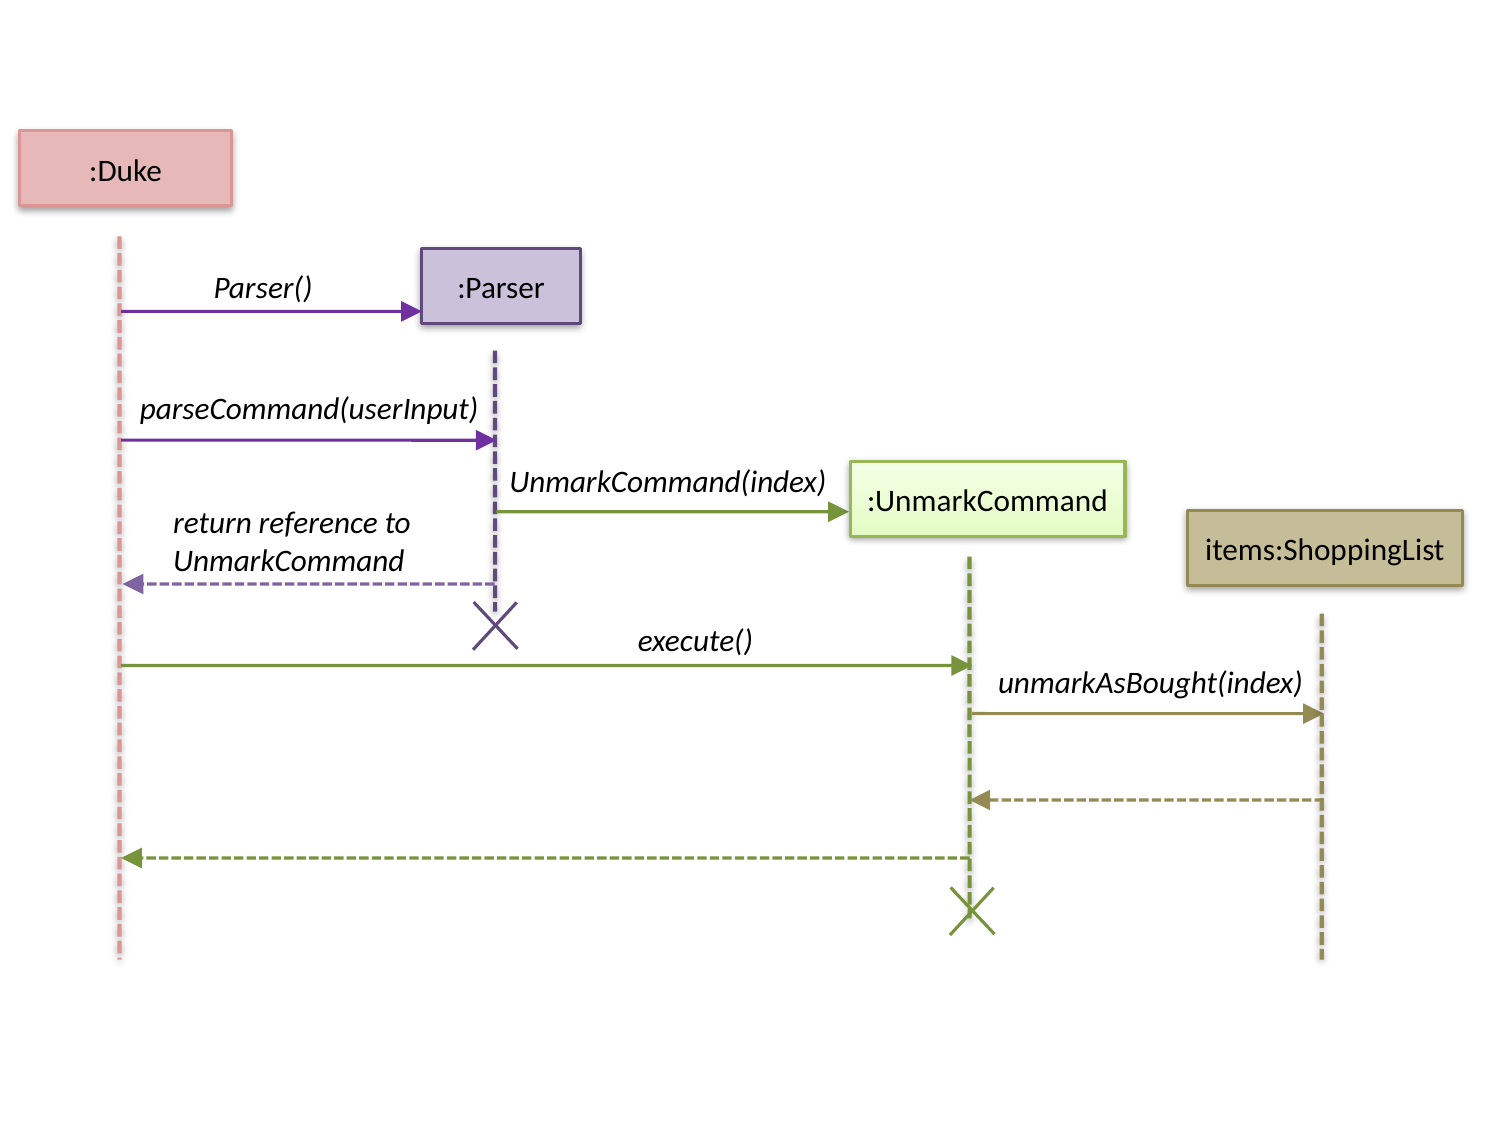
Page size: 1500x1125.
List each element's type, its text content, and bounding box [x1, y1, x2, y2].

text_box [967, 690, 972, 704]
text_box [117, 856, 122, 870]
text_box [117, 471, 122, 484]
text_box [117, 269, 122, 283]
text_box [947, 889, 996, 934]
text_box [117, 622, 122, 635]
text_box [967, 590, 972, 603]
text_box [493, 518, 498, 531]
text_box [117, 404, 122, 417]
text_box [1319, 747, 1324, 761]
text_box [117, 487, 122, 501]
text_box [492, 434, 498, 448]
text_box [1319, 613, 1324, 627]
text_box [117, 253, 122, 266]
text_box [117, 454, 122, 467]
text_box [967, 858, 972, 872]
text_box [1319, 814, 1324, 828]
text_box [493, 535, 498, 548]
text_box [117, 923, 122, 937]
text_box [117, 370, 122, 384]
text_box [117, 823, 122, 836]
text_box [117, 722, 122, 736]
text_box [117, 773, 122, 786]
text_box [493, 551, 498, 565]
text_box [117, 336, 122, 350]
text_box [1319, 714, 1324, 727]
text_box [117, 789, 122, 803]
text_box [1319, 764, 1324, 778]
text_box [117, 605, 122, 618]
text_box [393, 301, 422, 322]
text_box [967, 623, 972, 637]
text_box [1319, 730, 1324, 744]
text_box :Parser [421, 248, 581, 324]
text_box [117, 571, 122, 585]
text_box [121, 847, 142, 869]
text_box [117, 554, 122, 568]
text_box [117, 840, 122, 853]
text_box items:ShoppingList [1187, 510, 1463, 586]
text_box [1319, 915, 1324, 928]
text_box [1319, 865, 1324, 878]
text_box [1319, 881, 1324, 895]
text_box [967, 674, 972, 687]
text_box [967, 824, 972, 838]
text_box [969, 789, 993, 811]
text_box parseCommand(userInput) [124, 380, 536, 433]
text_box [967, 841, 972, 855]
text_box [121, 655, 973, 676]
text_box [1319, 630, 1324, 643]
text_box [117, 756, 122, 769]
text_box [492, 367, 498, 380]
text_box [121, 429, 497, 451]
text_box [967, 875, 972, 886]
text_box [117, 286, 122, 300]
text_box [967, 707, 972, 721]
text_box [1319, 781, 1324, 794]
text_box [117, 689, 122, 702]
text_box [117, 655, 122, 669]
text_box [117, 907, 122, 920]
text_box [1319, 898, 1324, 912]
text_box Parser() [198, 259, 393, 312]
text_box return reference to UnmarkCommand [158, 495, 439, 585]
text_box [122, 573, 145, 595]
text_box [117, 538, 122, 551]
text_box [967, 573, 972, 587]
text_box [117, 940, 122, 954]
text_box [1319, 831, 1324, 845]
text_box [117, 303, 122, 317]
text_box [1319, 801, 1324, 811]
text_box [117, 353, 122, 367]
text_box execute() [623, 612, 769, 665]
text_box [967, 640, 972, 654]
text_box [1319, 848, 1324, 861]
text_box [117, 236, 122, 249]
text_box [117, 504, 122, 518]
text_box [117, 739, 122, 753]
text_box [967, 791, 972, 805]
text_box [117, 705, 122, 719]
text_box [493, 568, 498, 582]
text_box UnmarkCommand(index) [494, 453, 847, 506]
text_box unmarkAsBought(index) [983, 655, 1322, 708]
text_box [967, 741, 972, 754]
text_box [1319, 647, 1324, 660]
text_box [117, 521, 122, 535]
text_box [117, 806, 122, 820]
text_box [492, 501, 498, 515]
text_box [117, 873, 122, 887]
text_box [967, 724, 972, 737]
text_box [1319, 932, 1324, 945]
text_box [470, 604, 519, 649]
text_box [117, 437, 122, 451]
text_box [493, 585, 498, 599]
text_box [496, 506, 845, 523]
text_box [1319, 948, 1324, 960]
text_box [117, 420, 122, 434]
text_box :Duke [18, 130, 232, 207]
text_box [492, 350, 498, 364]
text_box [117, 890, 122, 904]
text_box :UnmarkCommand [850, 461, 1126, 537]
text_box [967, 606, 972, 620]
text_box [972, 708, 1315, 724]
text_box [967, 808, 972, 821]
text_box [967, 757, 972, 771]
text_box [117, 320, 122, 333]
text_box [117, 588, 122, 602]
text_box [117, 672, 122, 685]
text_box [117, 638, 122, 652]
text_box [967, 774, 972, 788]
text_box [117, 387, 122, 400]
text_box [967, 556, 972, 570]
